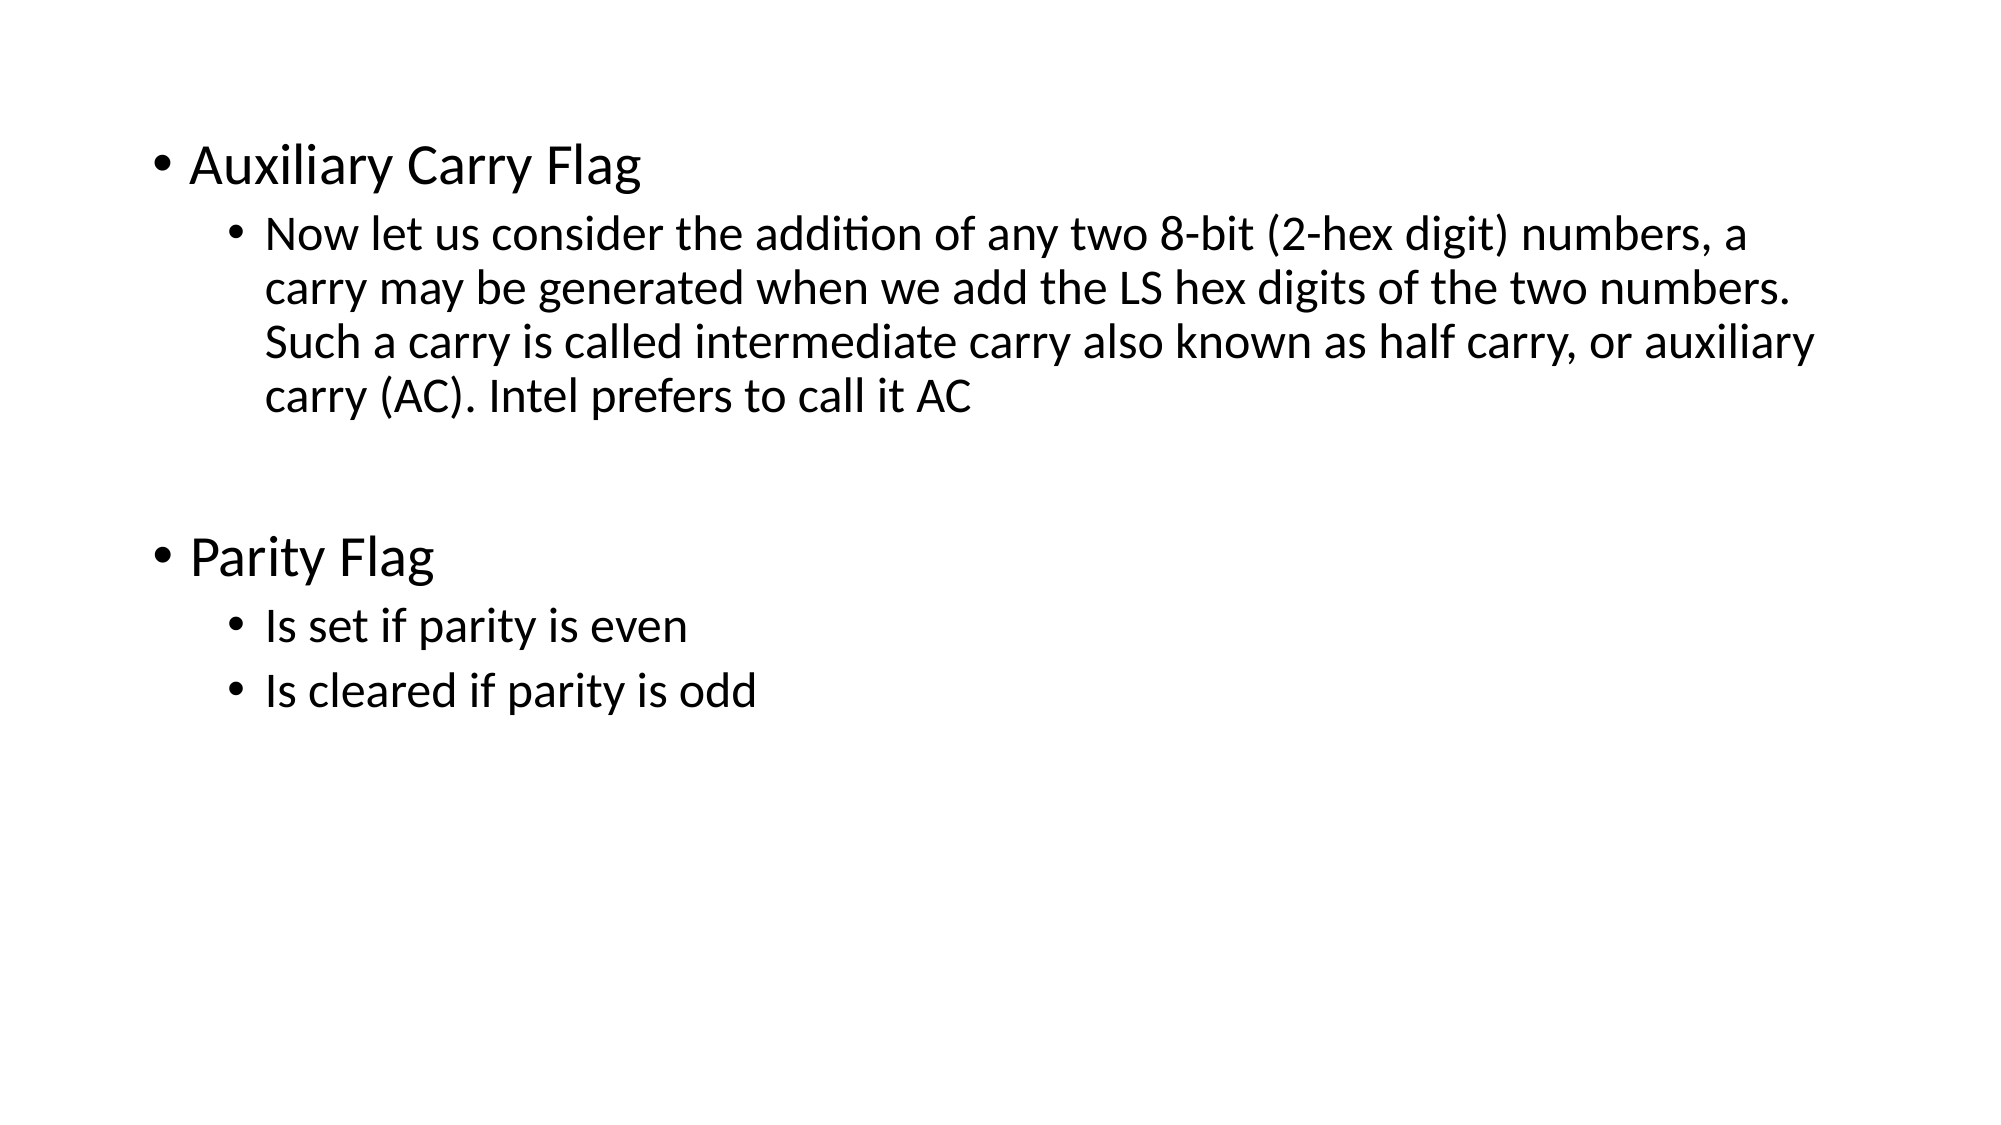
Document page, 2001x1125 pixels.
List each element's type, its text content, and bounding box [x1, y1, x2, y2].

list Auxiliary Carry Flag Now let us consider the addition of any two 8-bit (2-hex digit) numbers, a carry may be generated when we add the LS hex digits of the two numbers. Such a carry is called intermediate carry also known as half carry, or auxiliary carry (AC). Intel prefers to call it AC Parity Flag Is set if parity is even Is cleared if parity is odd [137, 126, 1863, 841]
